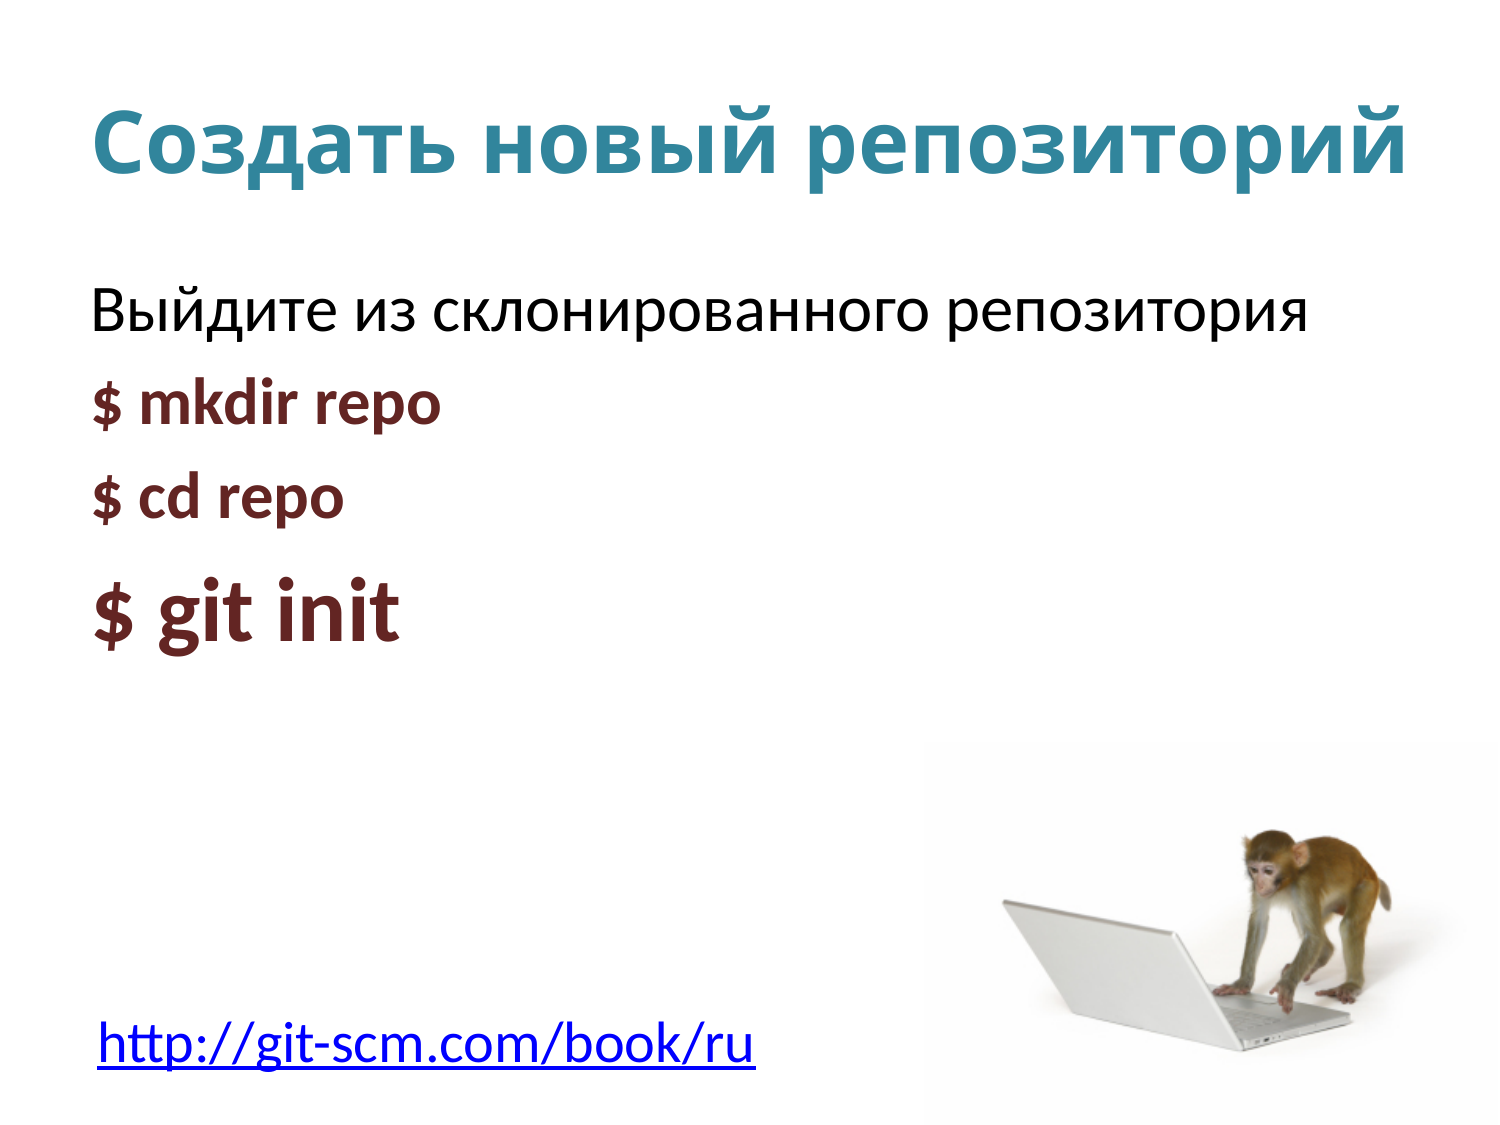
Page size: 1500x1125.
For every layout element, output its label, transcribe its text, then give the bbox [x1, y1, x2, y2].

text_box http://git-scm.com/book/ru [82, 996, 771, 1082]
picture [923, 741, 1498, 1125]
list Выйдите из склонированного репозитория $ mkdir repo $ cd repo $ git init [75, 257, 1425, 1000]
title Создать новый репозиторий [75, 45, 1425, 233]
